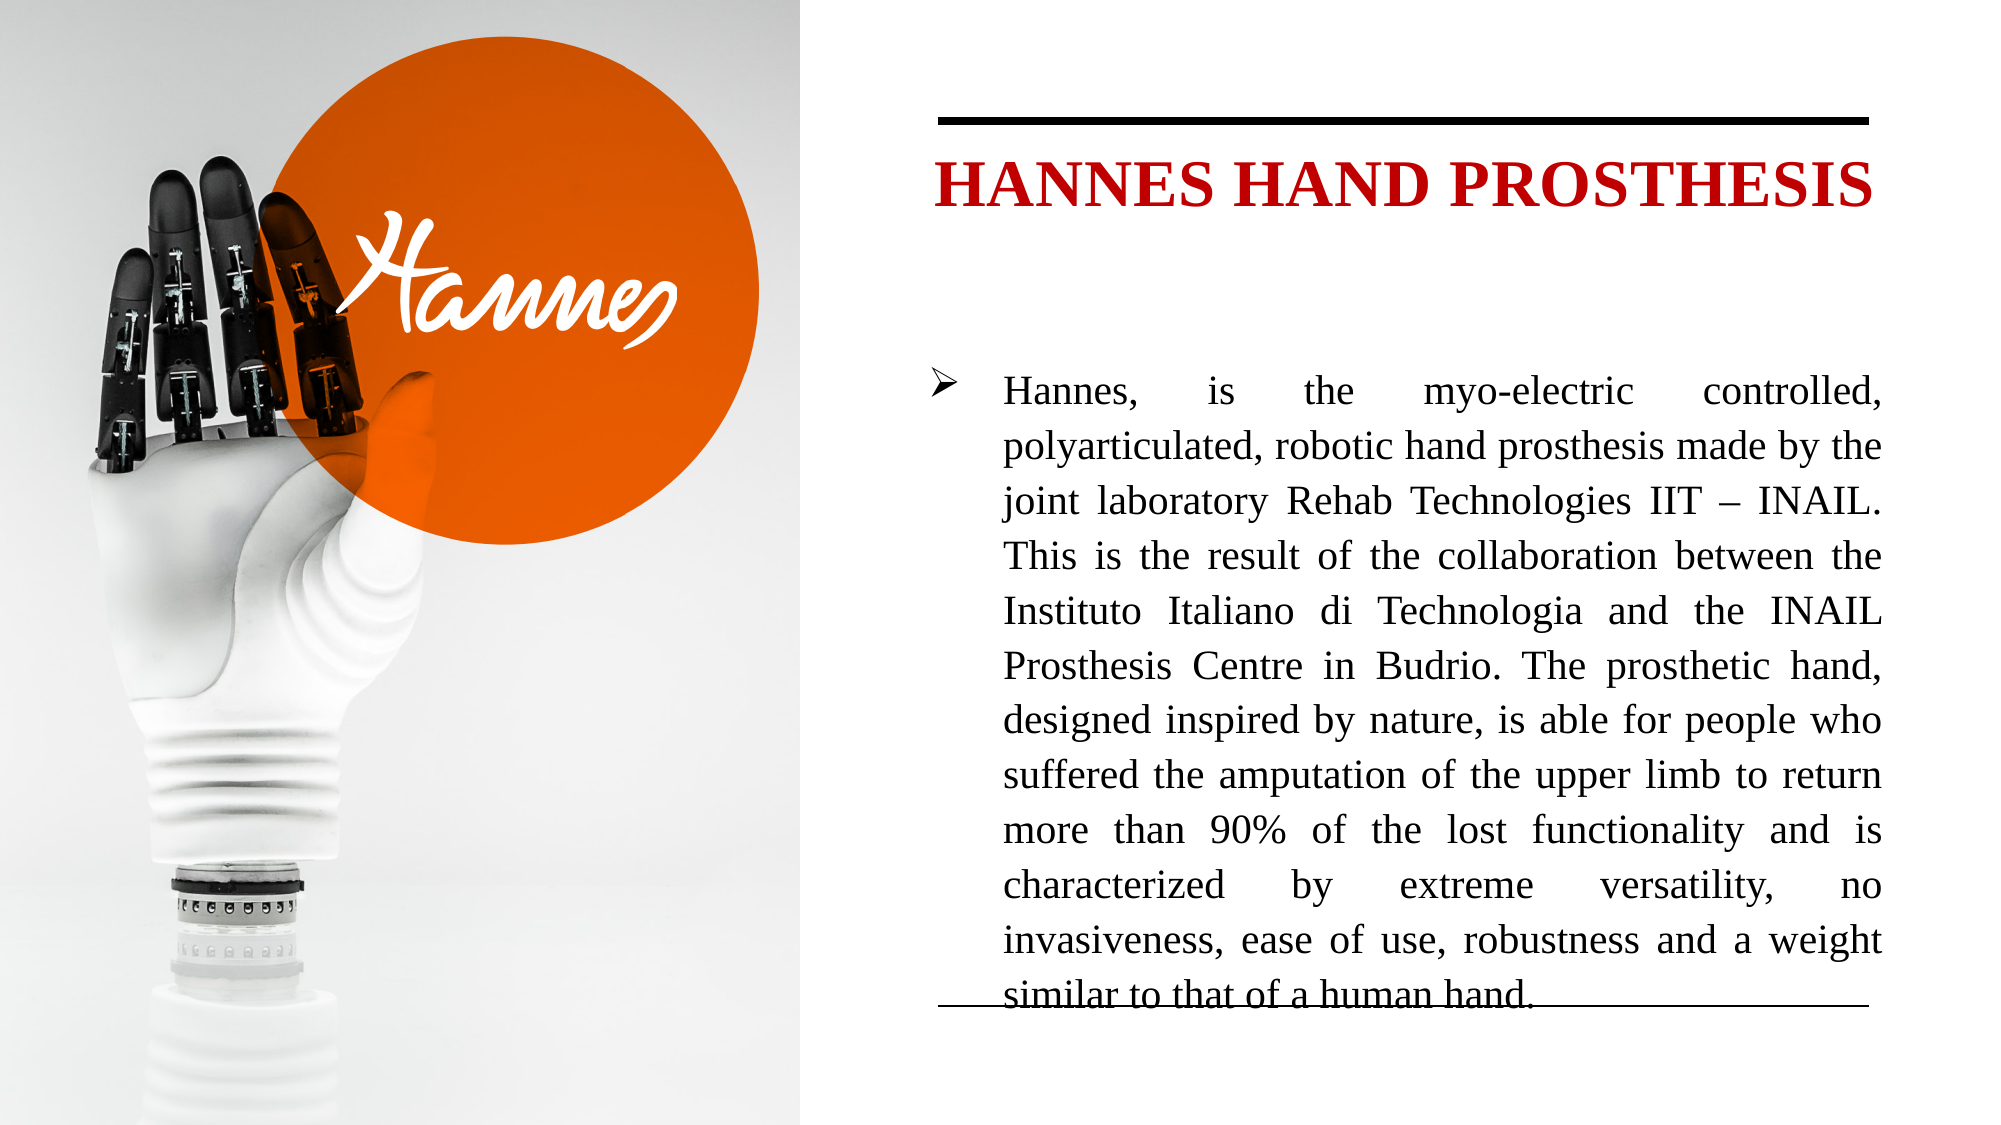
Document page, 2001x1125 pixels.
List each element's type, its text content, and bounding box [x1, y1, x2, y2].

list Hannes, is the myo-electric controlled, polyarticulated, robotic hand prosthesis made by the joint laboratory Rehab Technologies IIT – INAIL. This is the result of the collaboration between the Instituto Italiano di Technologia and the INAIL Prosthesis Centre in Budrio. The prosthetic hand, designed inspired by nature, is able for people who suffered the amputation of the upper limb to return more than 90% of the lost functionality and is characterized by extreme versatility, no invasiveness, ease of use, robustness and a weight similar to that of a human hand. [913, 350, 1899, 970]
picture [0, 0, 800, 1125]
title Hannes Hand Prosthesis [919, 141, 1891, 350]
text_box [800, 0, 2000, 1125]
